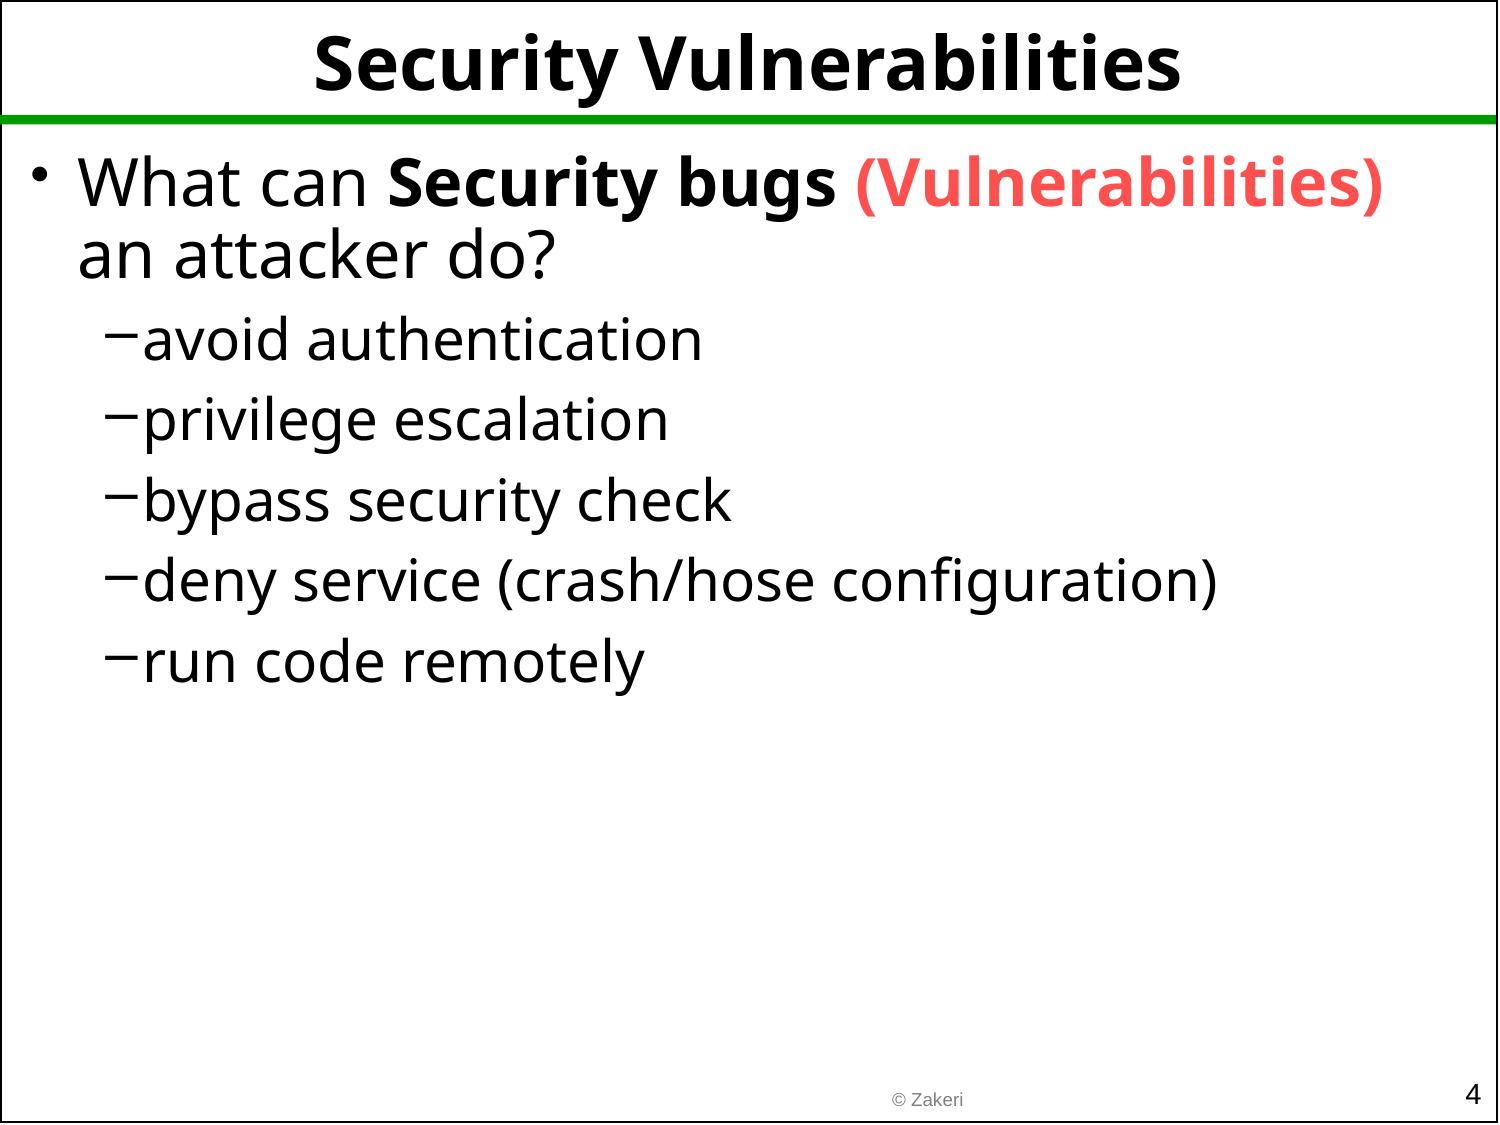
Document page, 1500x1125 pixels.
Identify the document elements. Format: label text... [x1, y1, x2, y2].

title Security Vulnerabilities [14, 7, 1483, 125]
list What can Security bugs (Vulnerabilities) an attacker do? avoid authentication privilege escalation bypass security check deny service (crash/hose configuration) run code remotely [15, 141, 1485, 1074]
footer © Zakeri [690, 1078, 1166, 1118]
slide_number 4 [1184, 1077, 1498, 1118]
